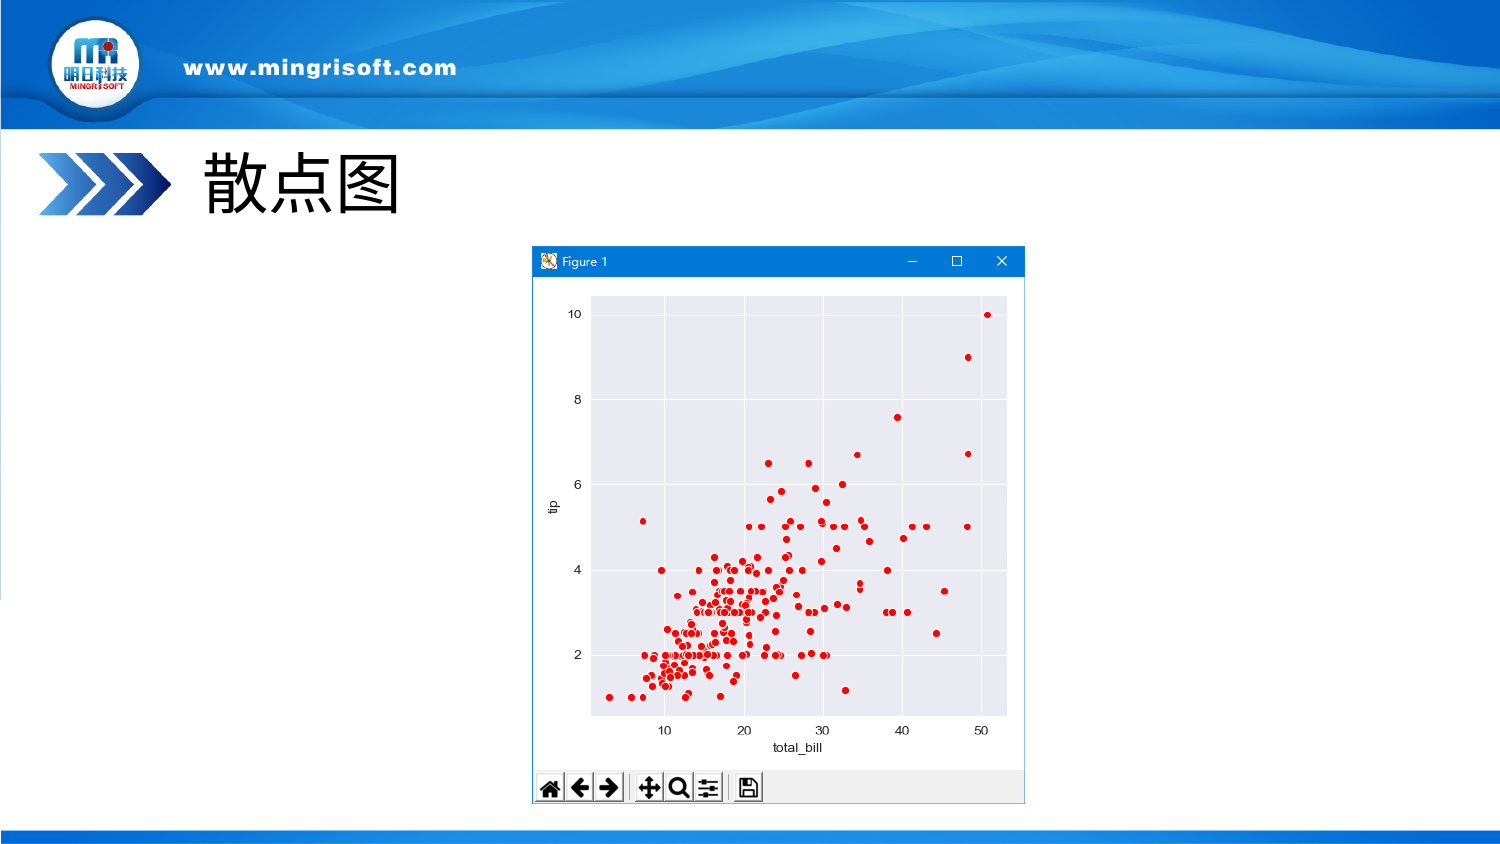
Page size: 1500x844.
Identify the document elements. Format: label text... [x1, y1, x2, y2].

text_box 散点图 [187, 134, 1238, 235]
picture [0, 0, 1500, 844]
